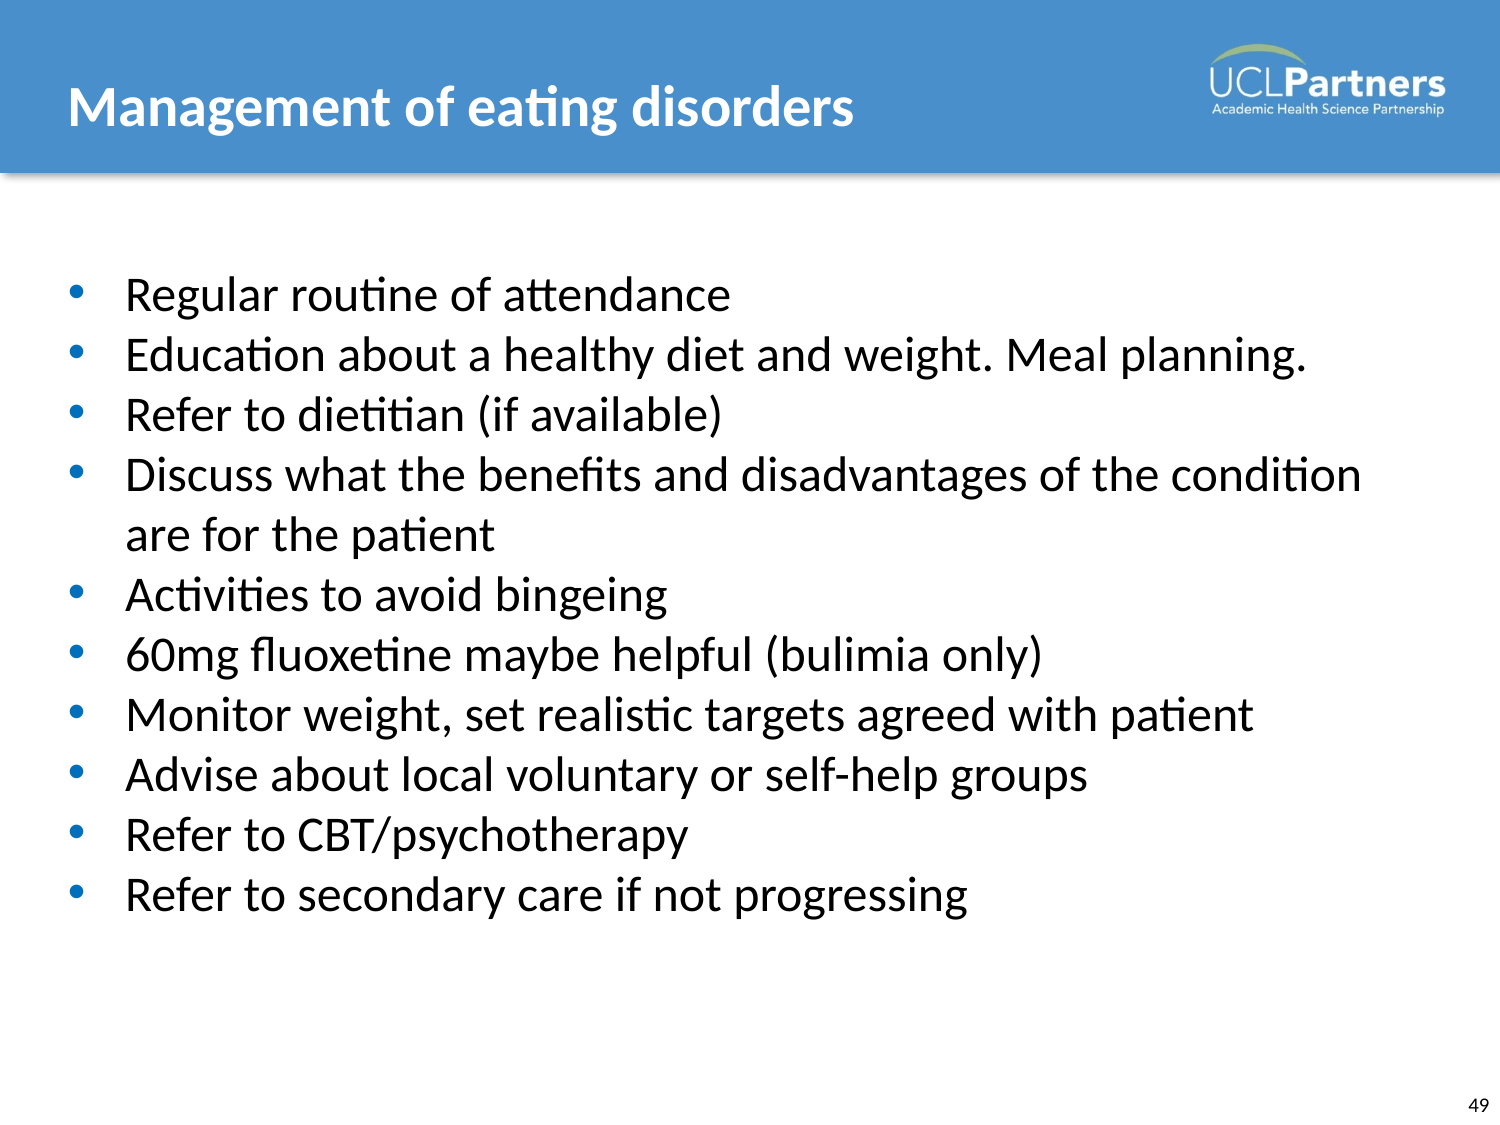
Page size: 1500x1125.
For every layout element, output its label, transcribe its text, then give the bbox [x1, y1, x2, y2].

picture [0, 0, 1500, 173]
list Regular routine of attendance Education about a healthy diet and weight. Meal planning. Refer to dietitian (if available) Discuss what the benefits and disadvantages of the condition are for the patient Activities to avoid bingeing 60mg fluoxetine maybe helpful (bulimia only) Monitor weight, set realistic targets agreed with patient Advise about local voluntary or self-help groups Refer to CBT/psychotherapy Refer to secondary care if not progressing [52, 254, 1434, 988]
title Management of eating disorders [53, 45, 1154, 161]
slide_number 49 [1457, 1091, 1490, 1117]
